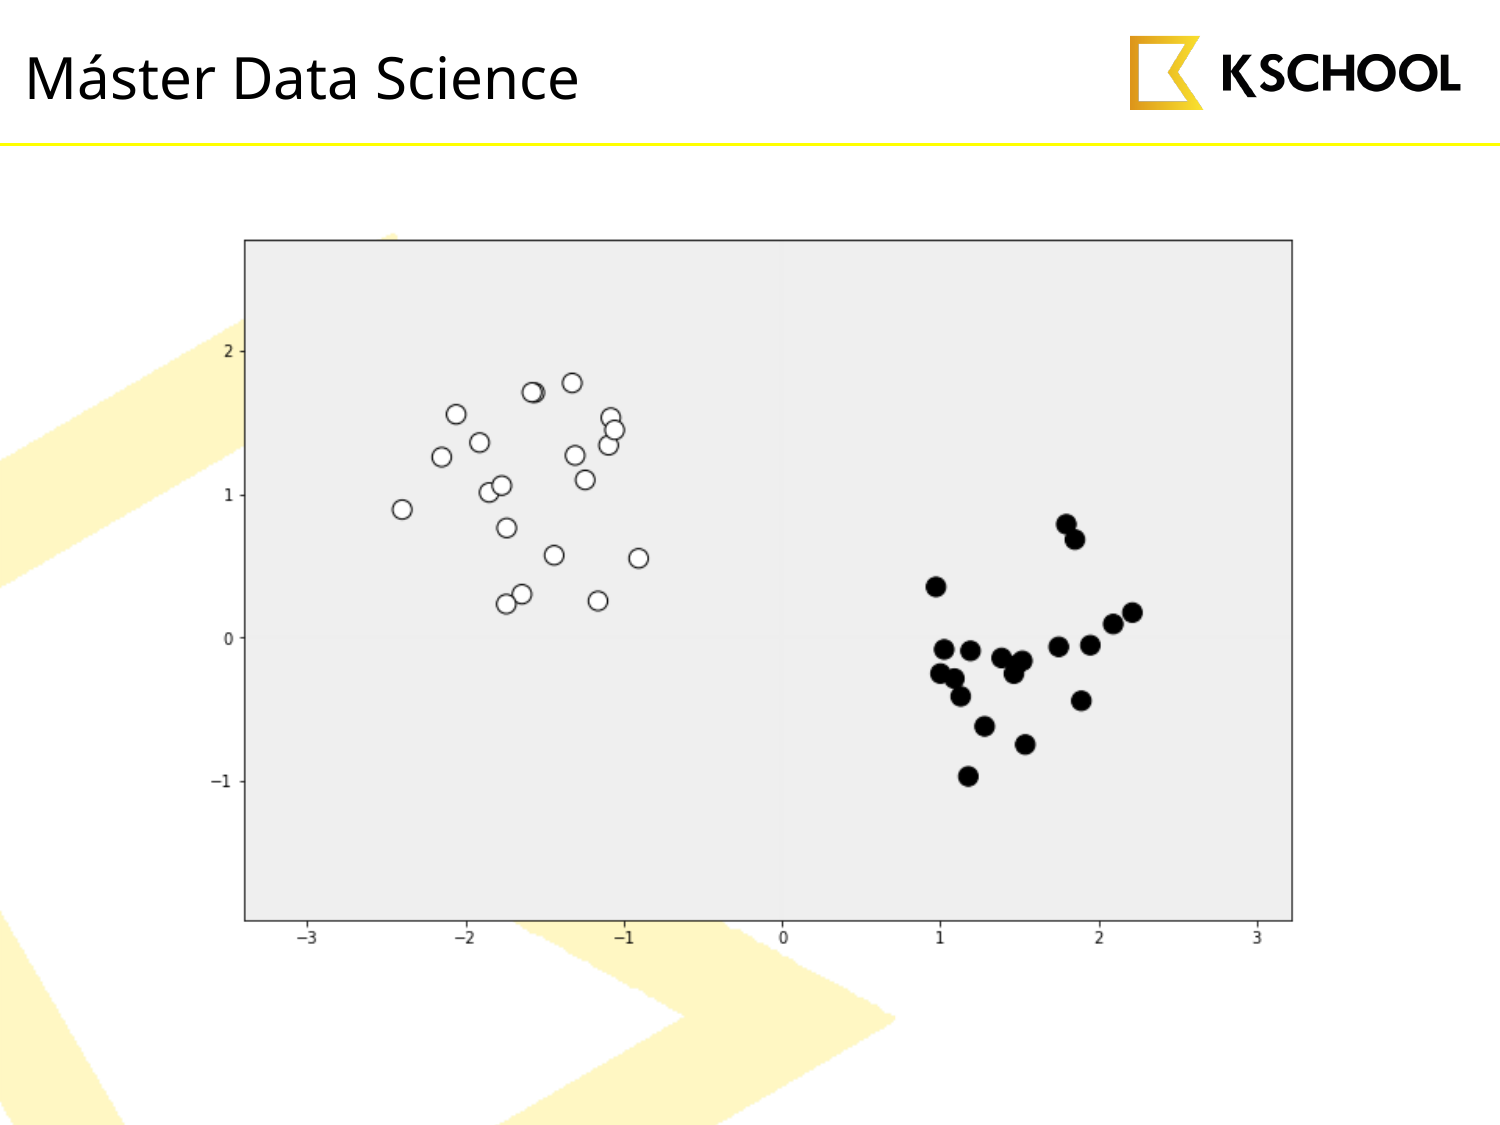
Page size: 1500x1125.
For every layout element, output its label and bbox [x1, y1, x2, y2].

picture [0, 188, 1301, 1125]
picture [1121, 23, 1473, 120]
